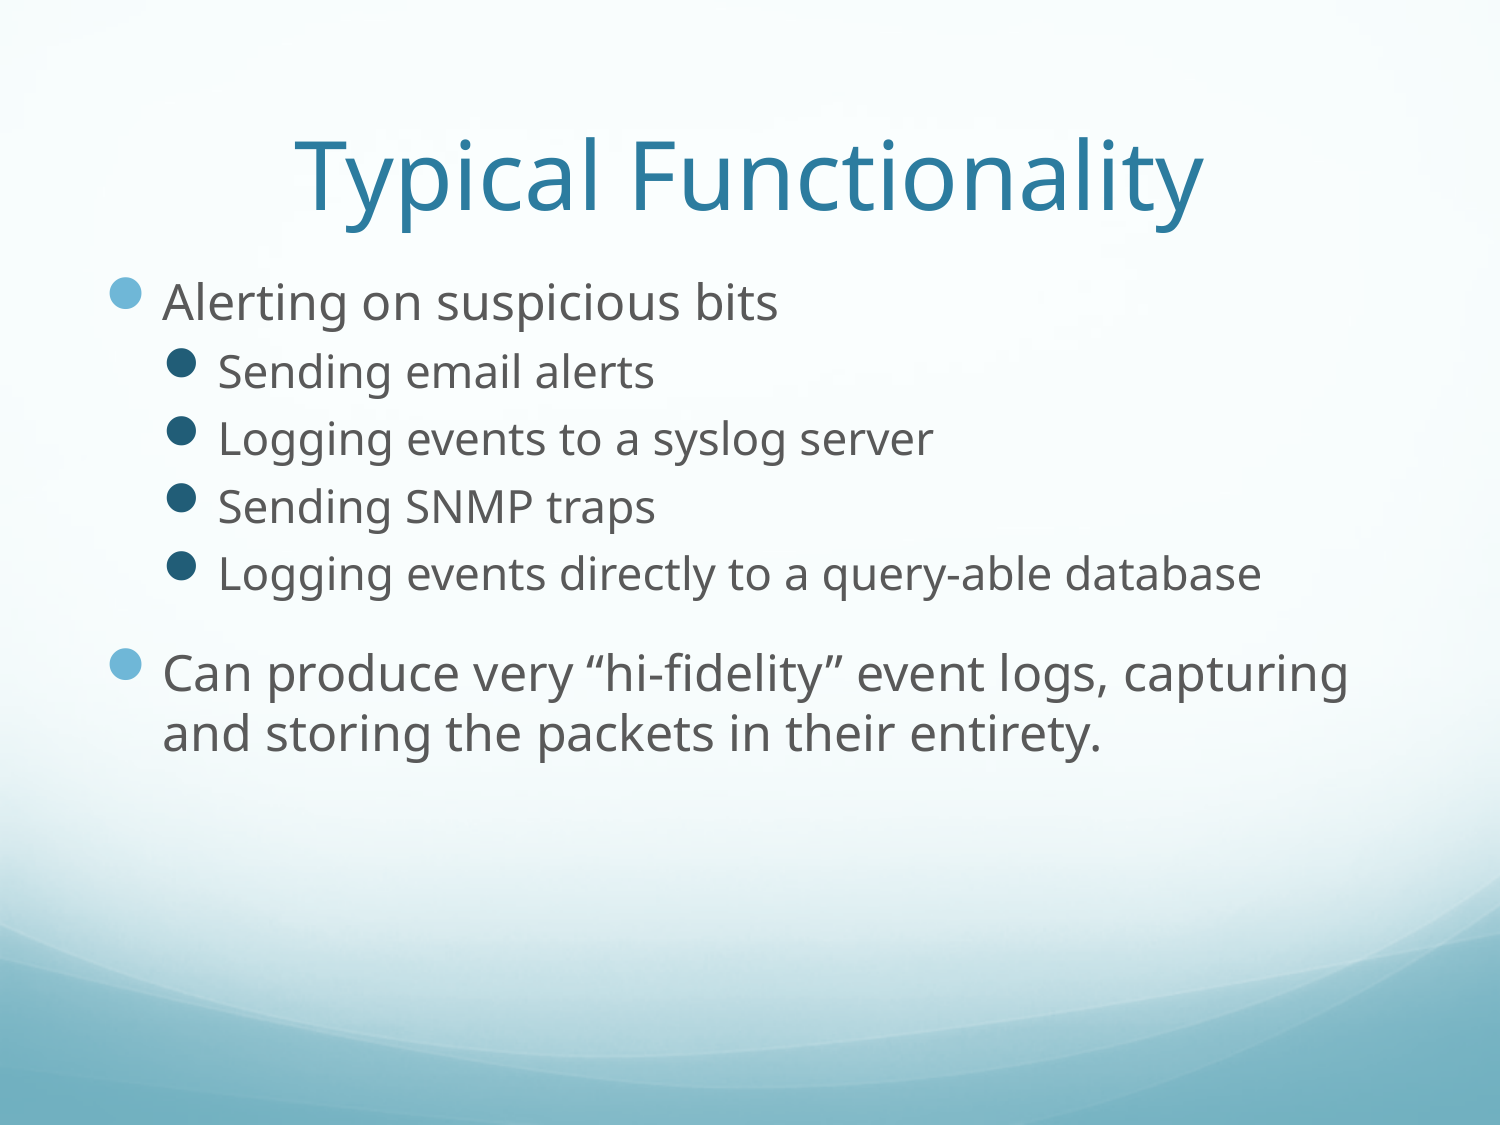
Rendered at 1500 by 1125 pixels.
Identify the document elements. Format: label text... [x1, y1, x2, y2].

list Alerting on suspicious bits Sending email alerts Logging events to a syslog server Sending SNMP traps Logging events directly to a query-able database Can produce very “hi-fidelity” event logs, capturing and storing the packets in their entirety. [90, 262, 1410, 975]
title Typical Functionality [90, 17, 1410, 237]
